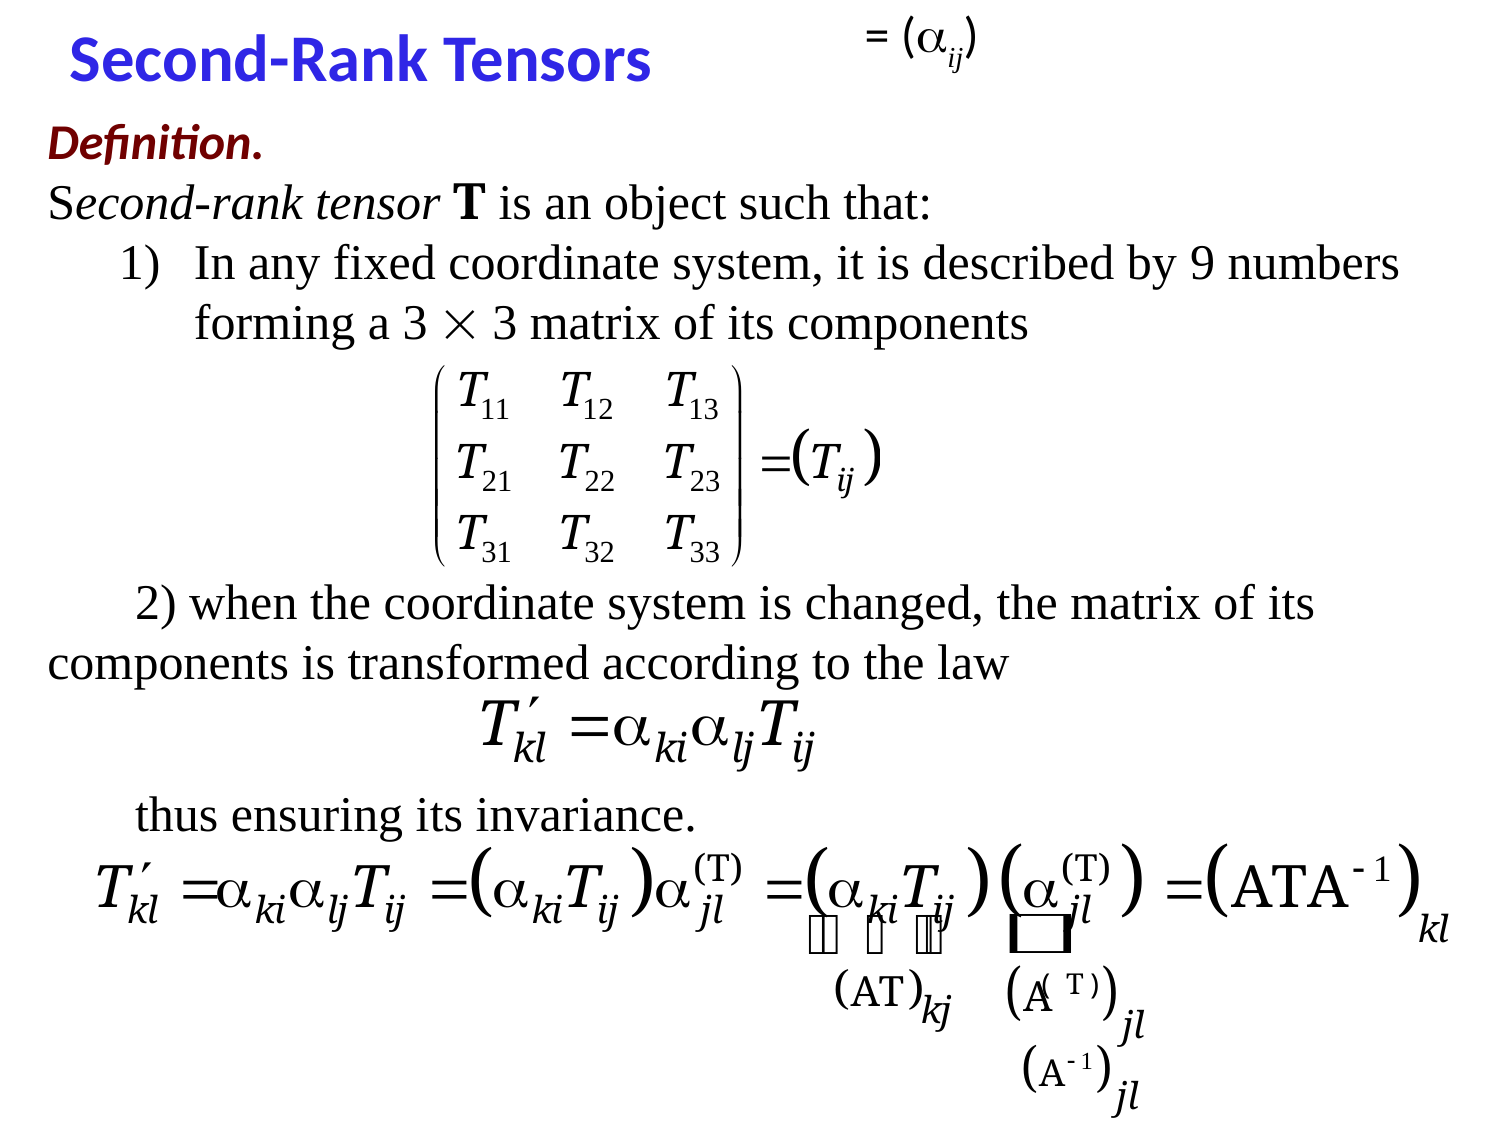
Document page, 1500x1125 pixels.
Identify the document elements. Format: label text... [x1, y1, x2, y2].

text_box Definition. Second-rank tensor T is an object such that: In any fixed coordinate system, it is described by 9 numbers forming a 3  3 matrix of its components 2) when the coordinate system is changed, the matrix of its components is transformed according to the law thus ensuring its invariance. [32, 101, 1474, 894]
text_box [88, 836, 1459, 1125]
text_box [476, 692, 822, 777]
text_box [430, 361, 881, 572]
text_box Second-Rank Tensors [39, 7, 668, 101]
